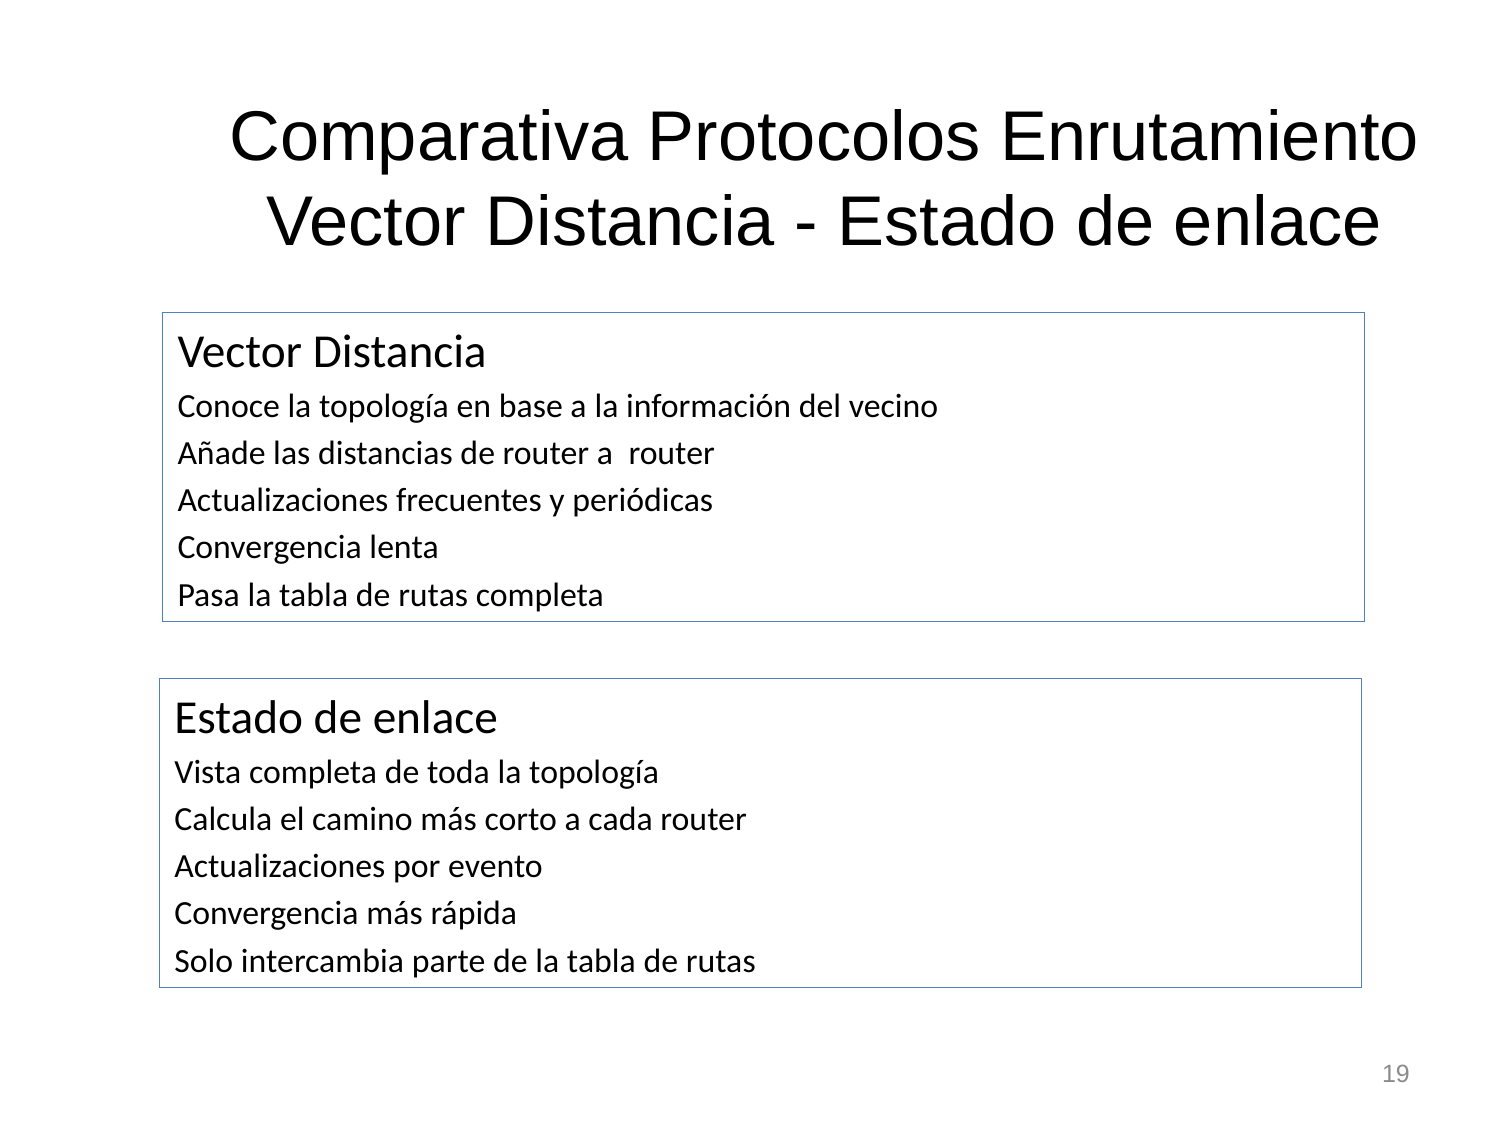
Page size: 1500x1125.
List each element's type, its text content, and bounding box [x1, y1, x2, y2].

text_box Estado de enlace Vista completa de toda la topología Calcula el camino más corto a cada router Actualizaciones por evento Convergencia más rápida Solo intercambia parte de la tabla de rutas [159, 678, 1362, 988]
title Comparativa Protocolos Enrutamiento Vector Distancia - Estado de enlace [187, 81, 1463, 269]
slide_number 19 [1074, 1042, 1425, 1103]
list Vector Distancia Conoce la topología en base a la información del vecino Añade las distancias de router a router Actualizaciones frecuentes y periódicas Convergencia lenta Pasa la tabla de rutas completa [162, 312, 1365, 622]
